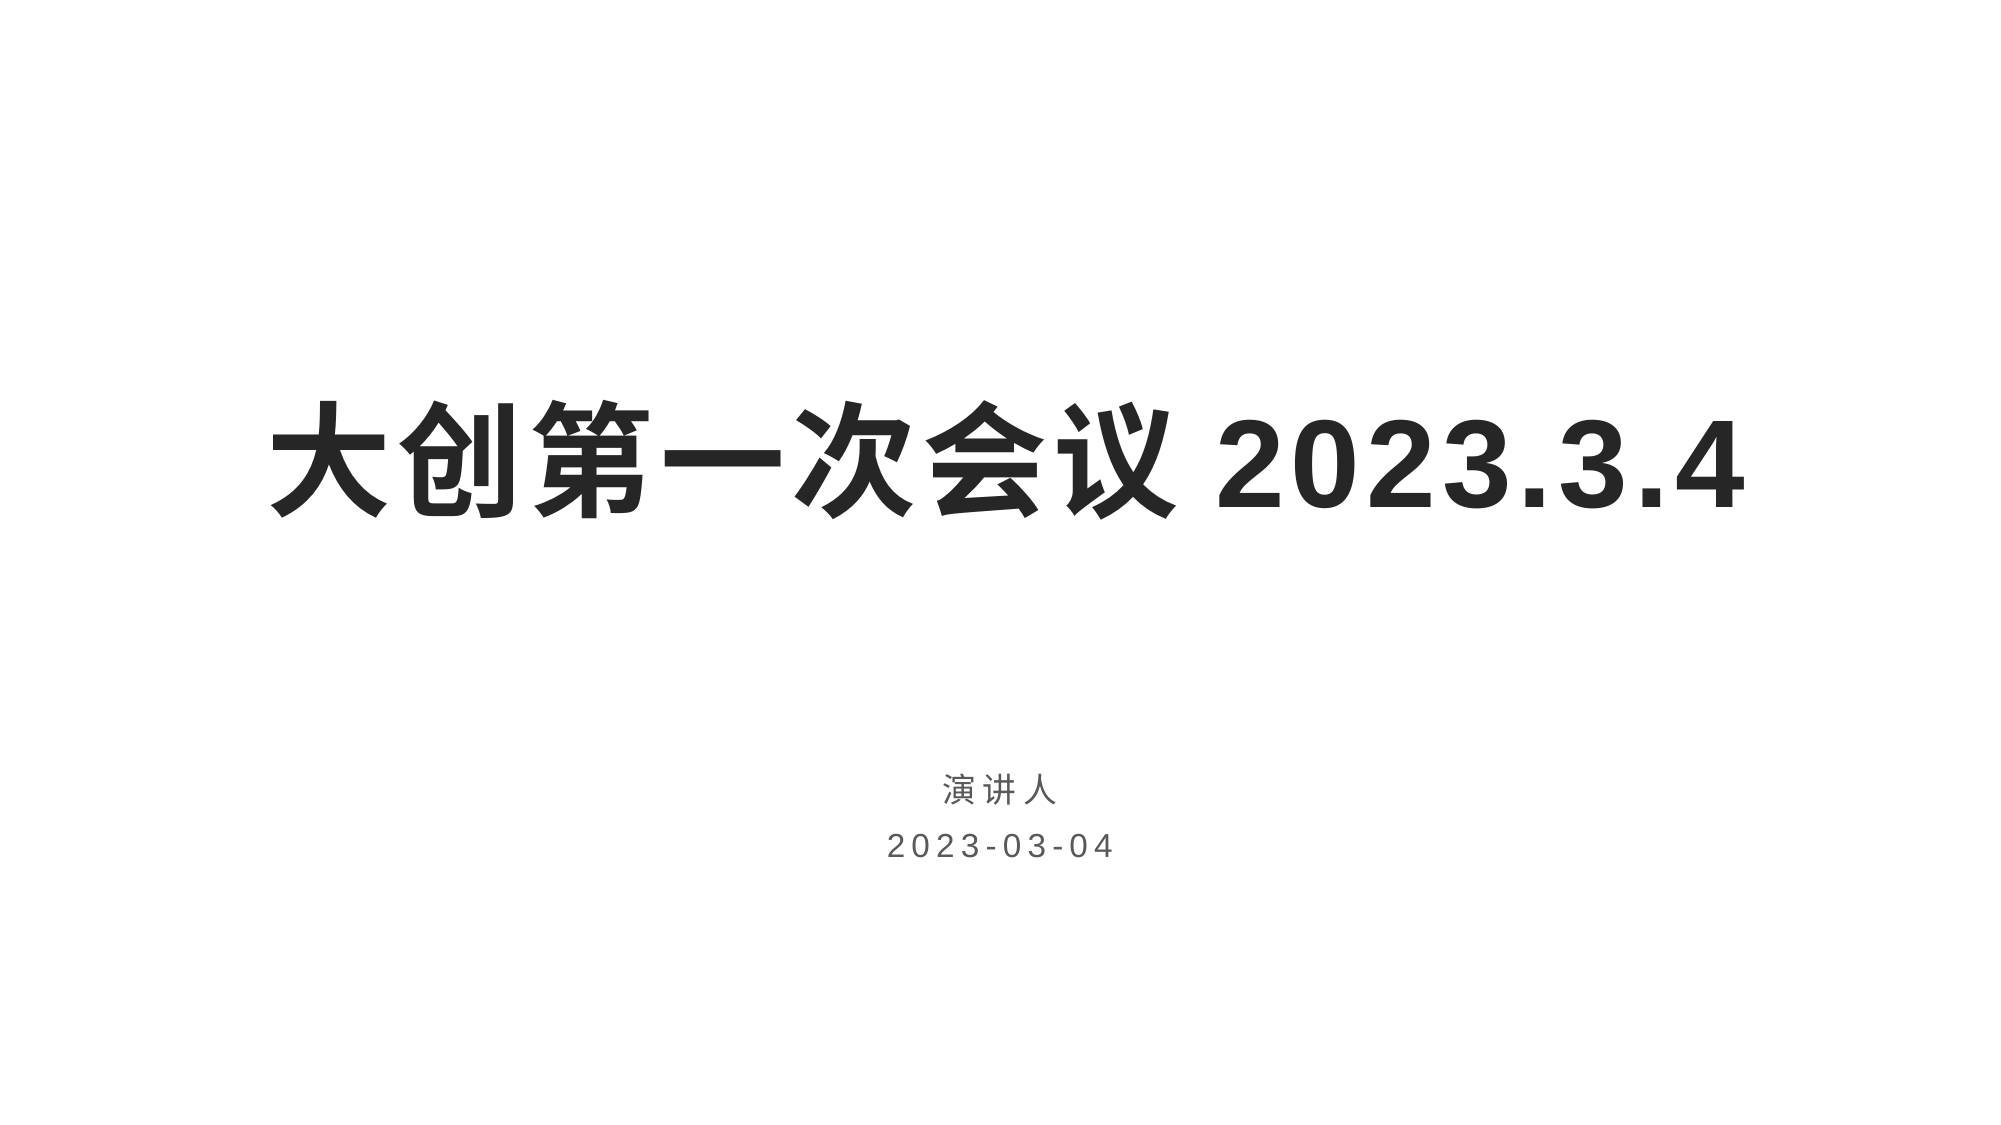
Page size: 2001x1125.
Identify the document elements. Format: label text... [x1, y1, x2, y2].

title 大创第一次会议2023.3.4 [100, 185, 1900, 539]
text_box 2023-03-04 [633, 816, 1367, 873]
text_box 演讲人 [633, 761, 1367, 816]
